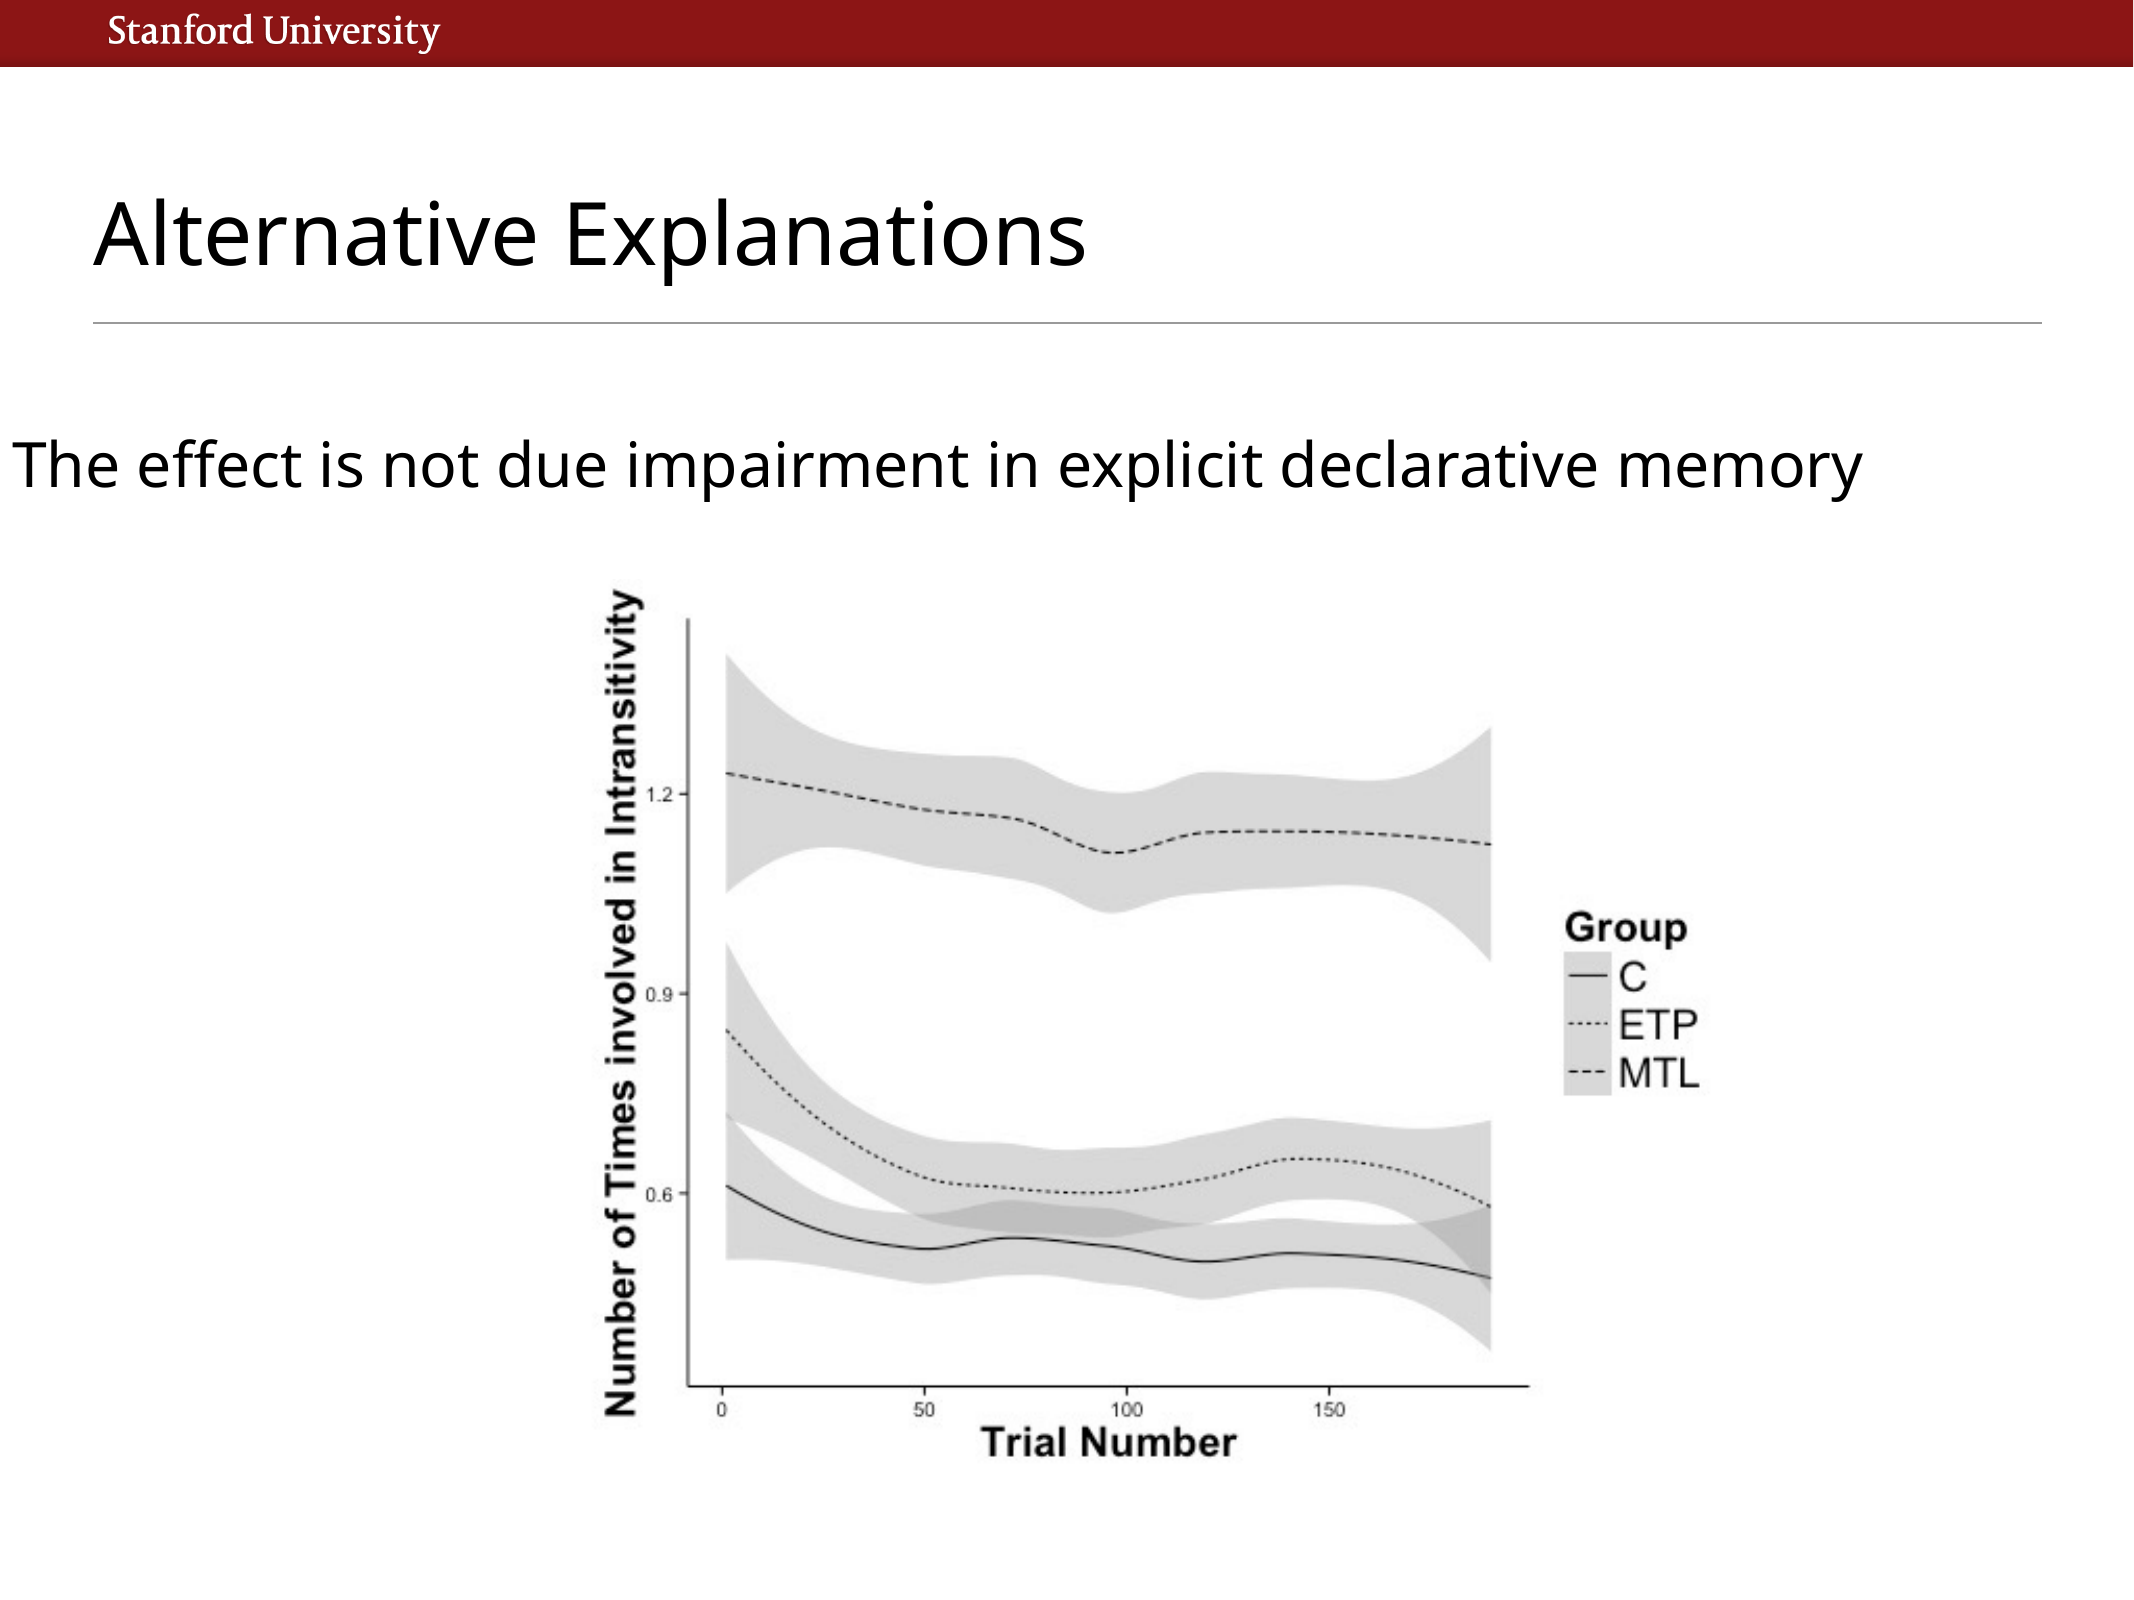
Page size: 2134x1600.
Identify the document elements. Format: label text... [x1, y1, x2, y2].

picture [576, 578, 1777, 1486]
title Alternative Explanations [93, 53, 2041, 284]
picture [0, 0, 2134, 67]
text_box The effect is not due impairment in explicit declarative memory [3, 416, 1875, 509]
